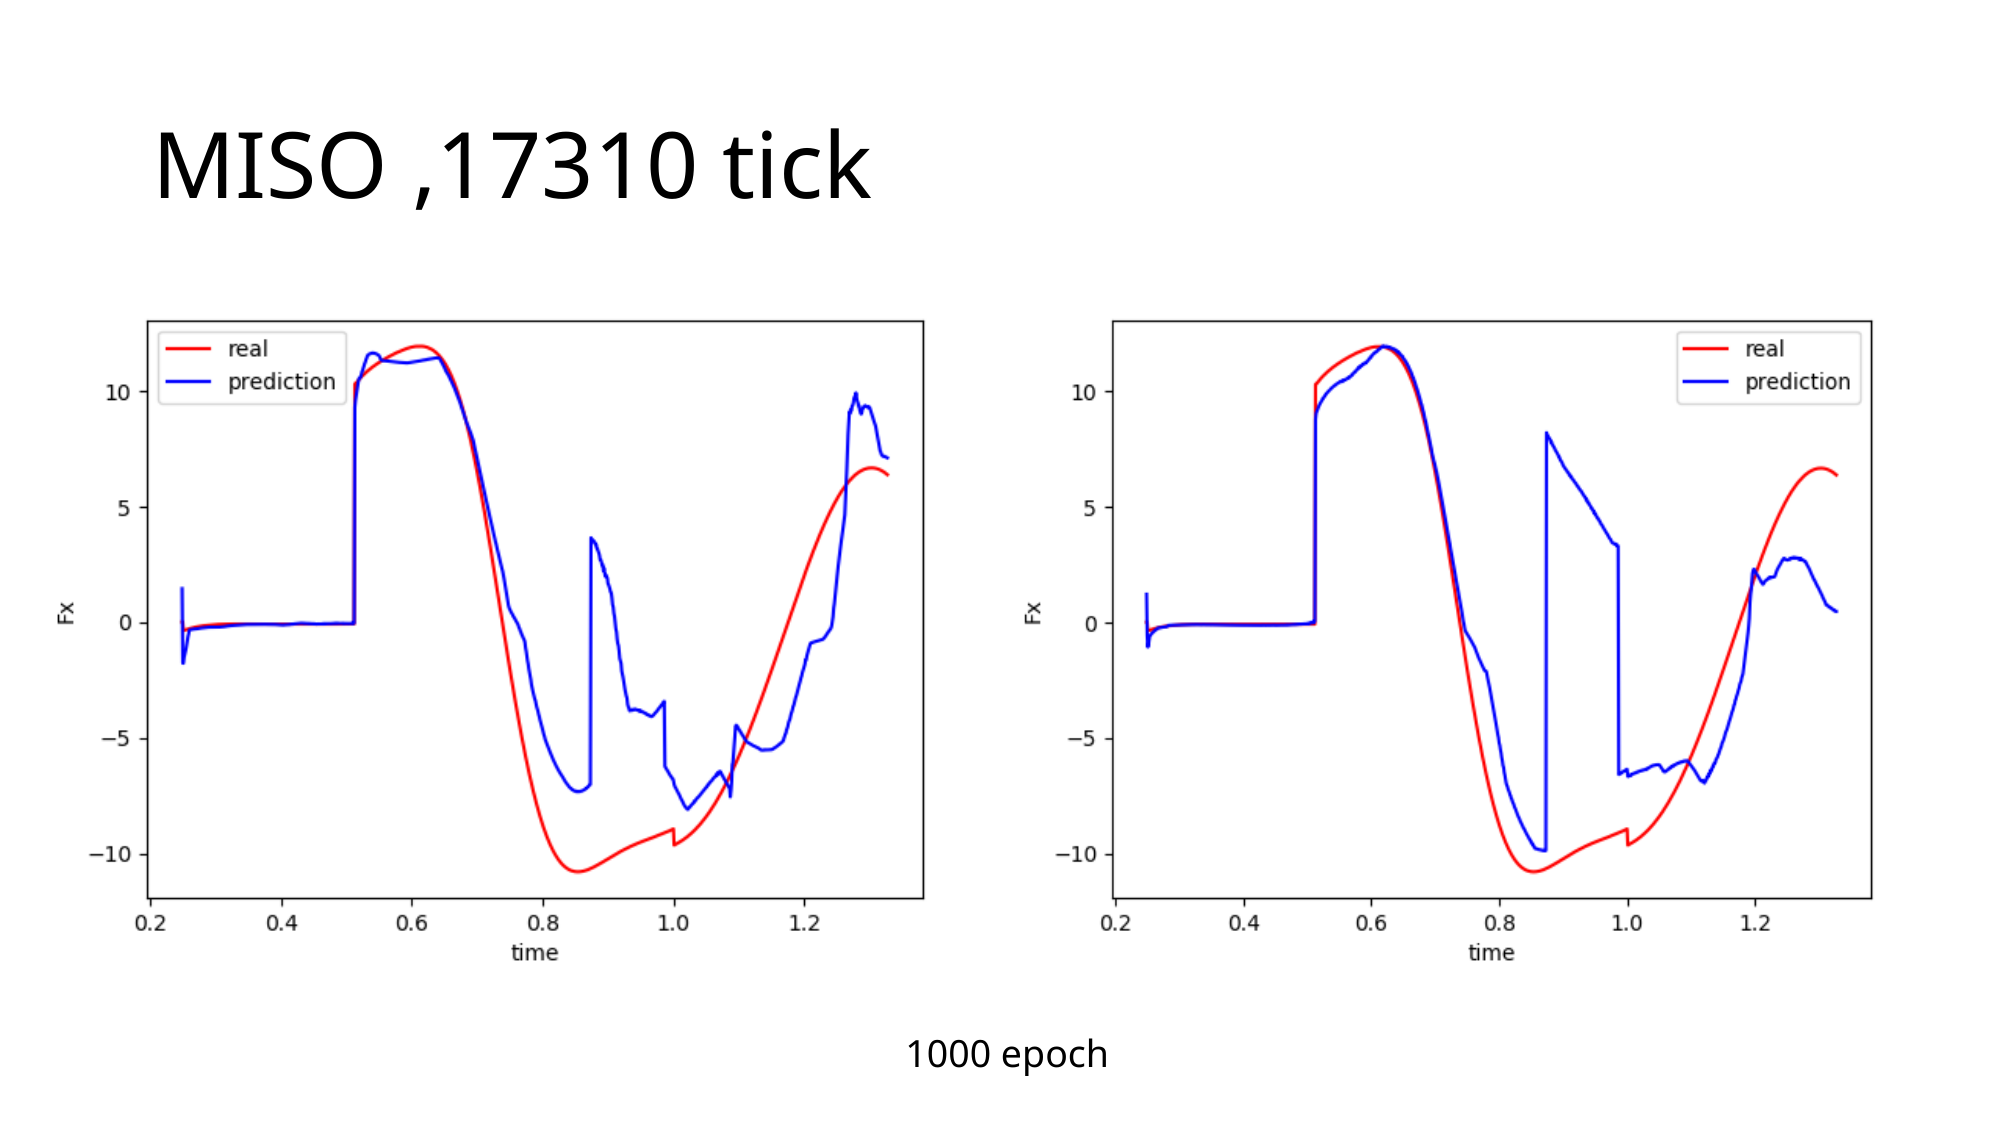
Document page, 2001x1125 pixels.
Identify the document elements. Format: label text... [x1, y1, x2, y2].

picture [22, 230, 1969, 981]
title MISO ,17310 tick [137, 59, 1863, 230]
text_box 1000 epoch [890, 1022, 1155, 1083]
